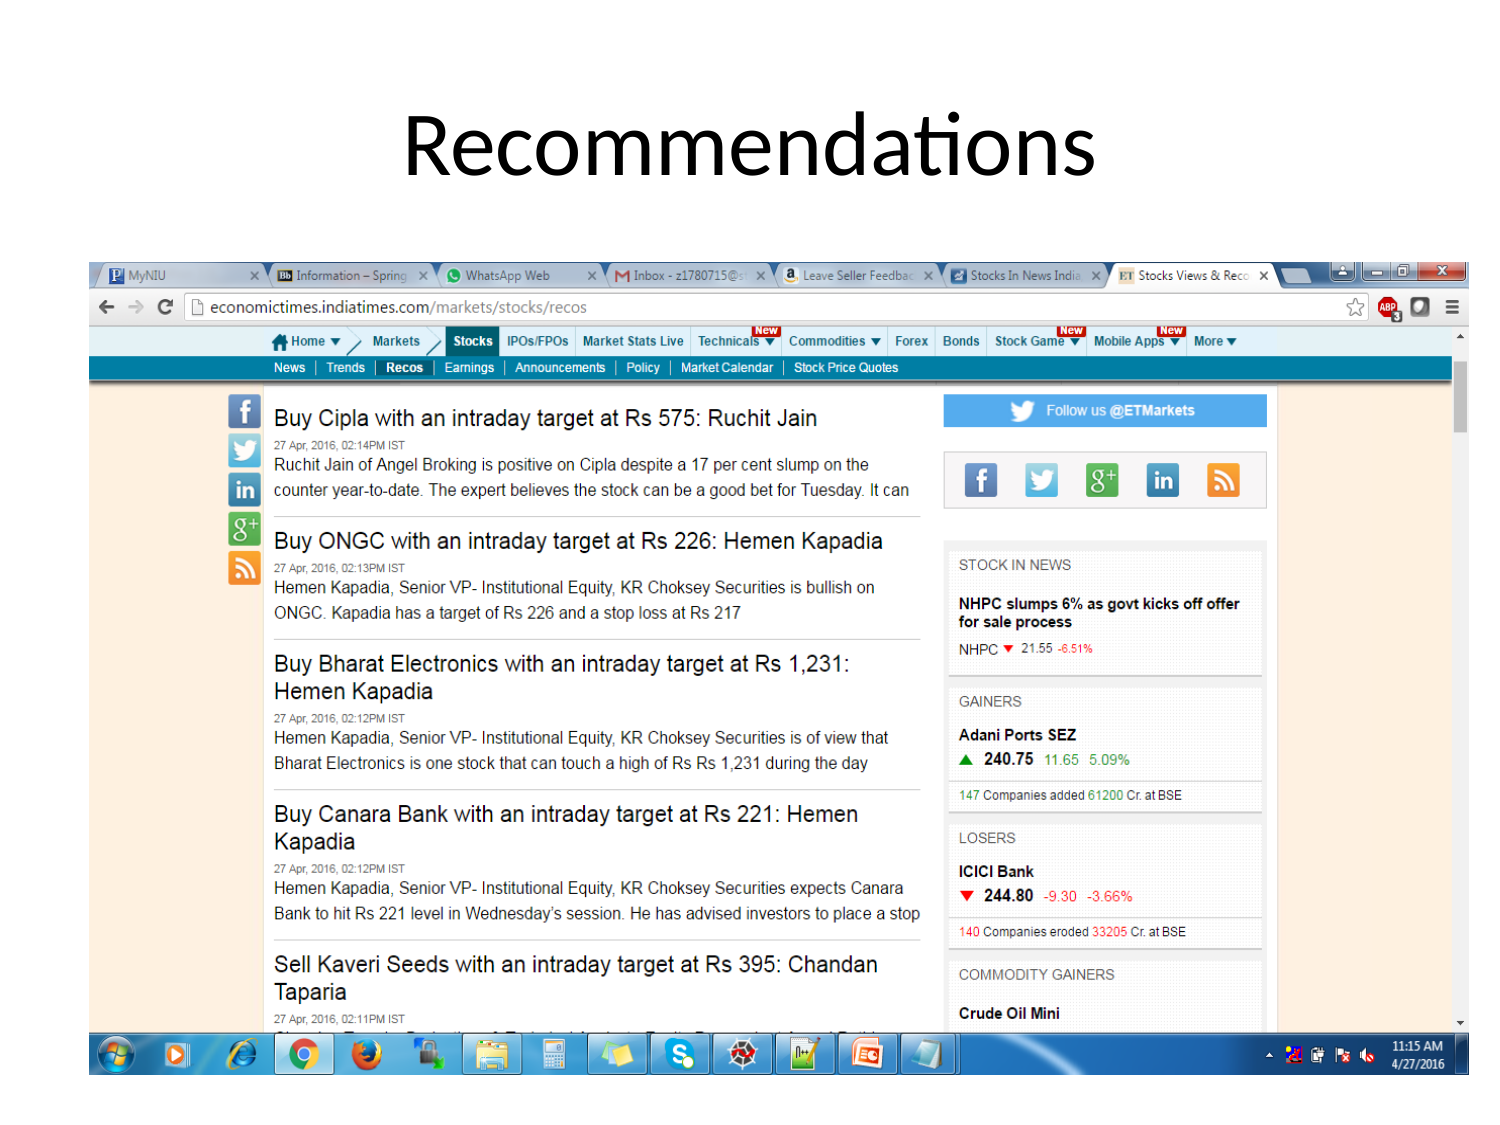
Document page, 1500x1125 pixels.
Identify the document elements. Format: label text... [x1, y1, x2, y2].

title Recommendations [75, 45, 1425, 233]
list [89, 262, 1469, 1076]
